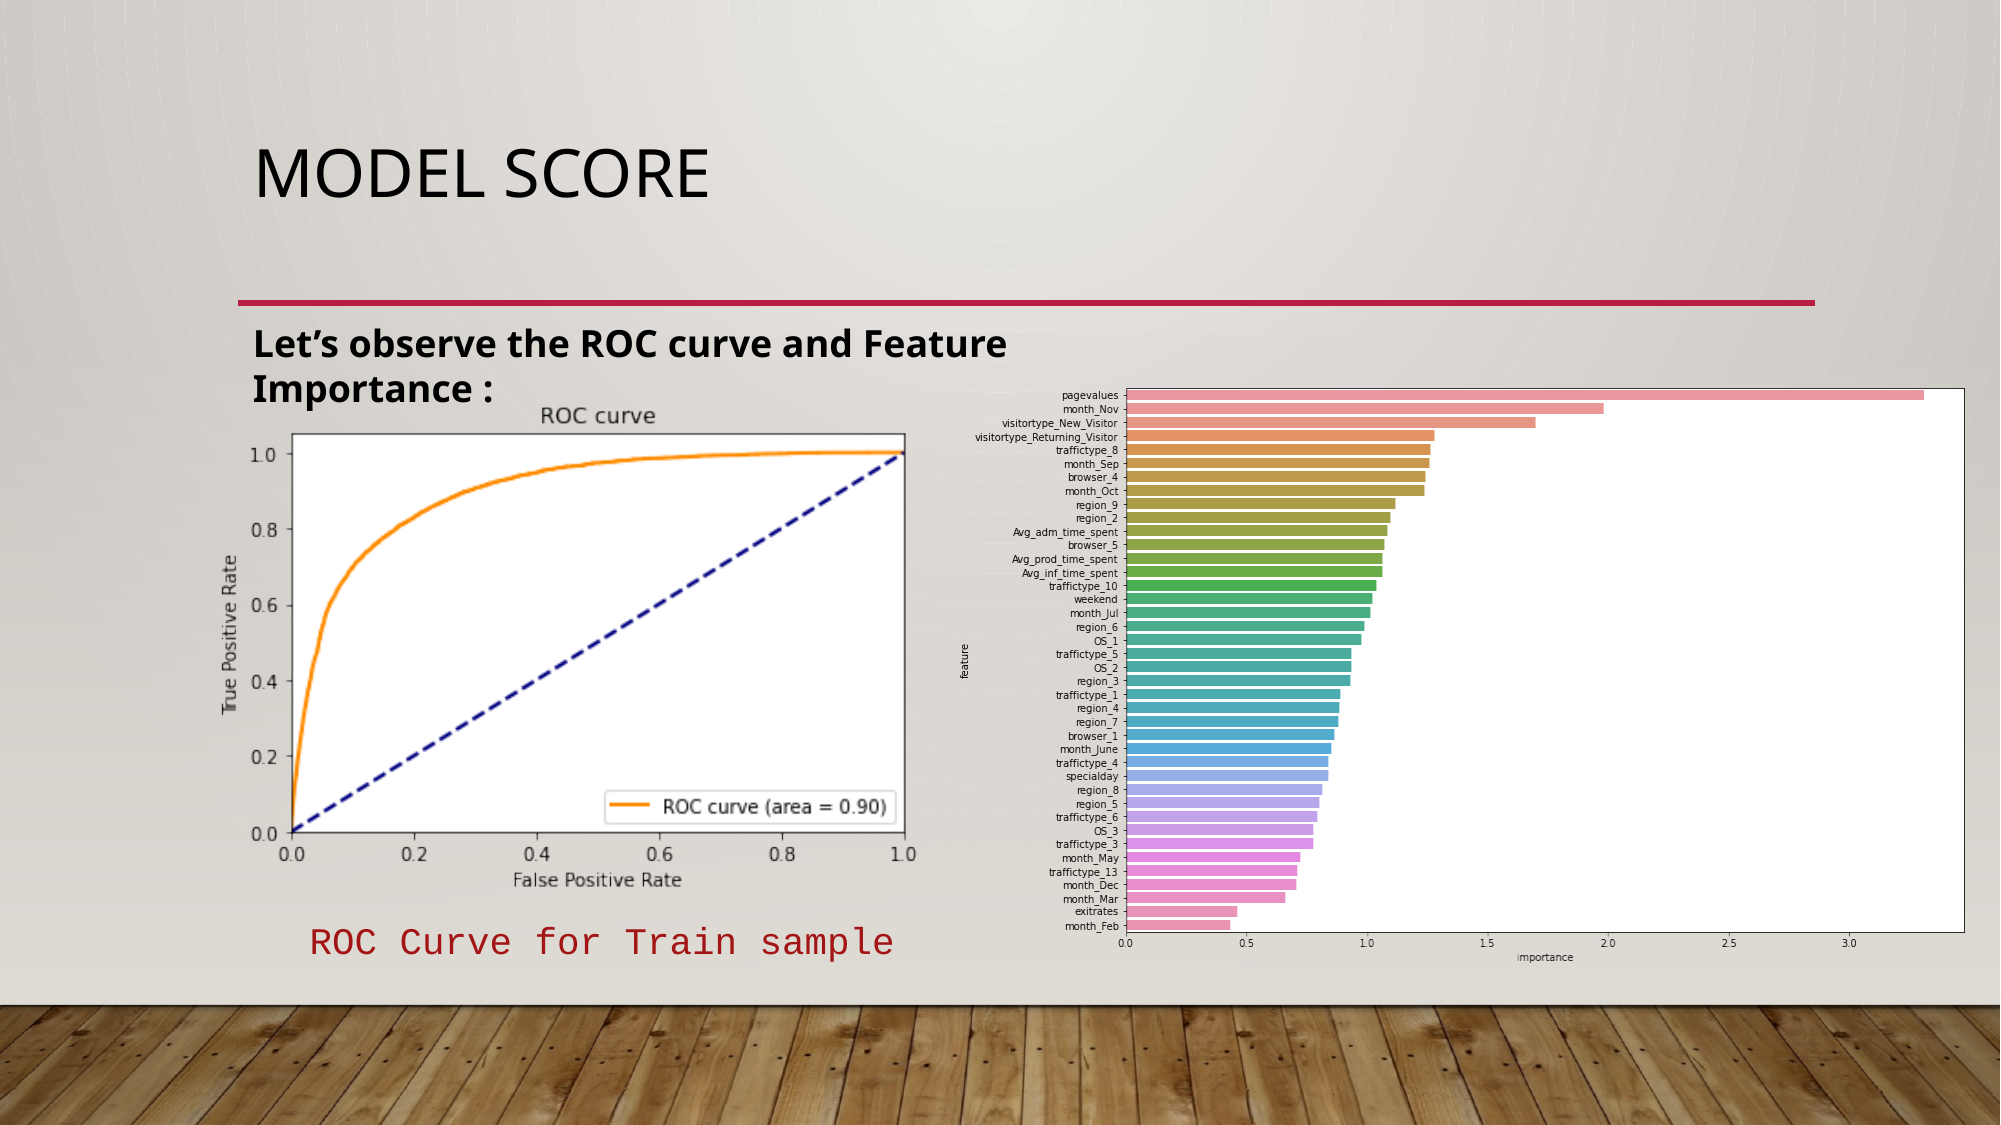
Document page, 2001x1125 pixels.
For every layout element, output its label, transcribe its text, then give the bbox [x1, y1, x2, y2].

picture [211, 393, 932, 903]
text_box ROC Curve for Train sample [294, 909, 954, 970]
picture [954, 380, 1970, 971]
text_box Let’s observe the ROC curve and Feature Importance : [238, 312, 1253, 417]
title Model Score [238, 131, 1814, 305]
picture [0, 1005, 2000, 1125]
